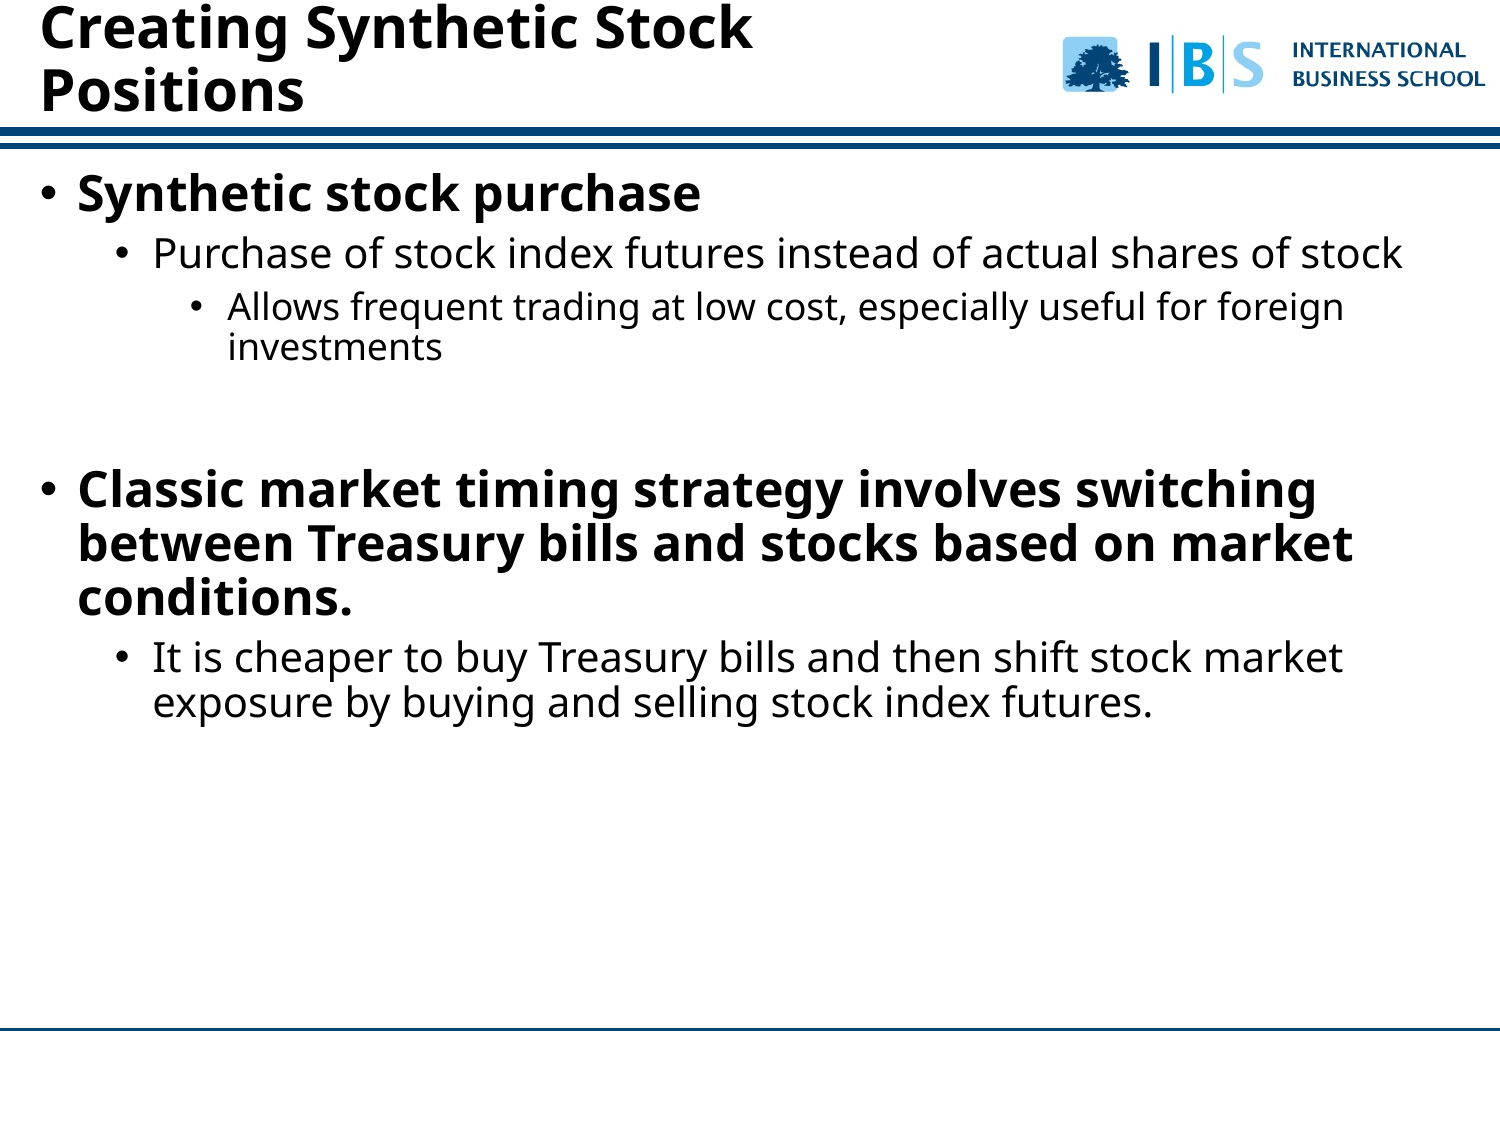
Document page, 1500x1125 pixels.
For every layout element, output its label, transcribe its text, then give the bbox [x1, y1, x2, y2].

list Synthetic stock purchase Purchase of stock index futures instead of actual shares of stock Allows frequent trading at low cost, especially useful for foreign investments Classic market timing strategy involves switching between Treasury bills and stocks based on market conditions. It is cheaper to buy Treasury bills and then shift stock market exposure by buying and selling stock index futures. [24, 160, 1475, 1010]
title Creating Synthetic Stock Positions [24, 9, 1038, 113]
picture [1055, 26, 1495, 96]
